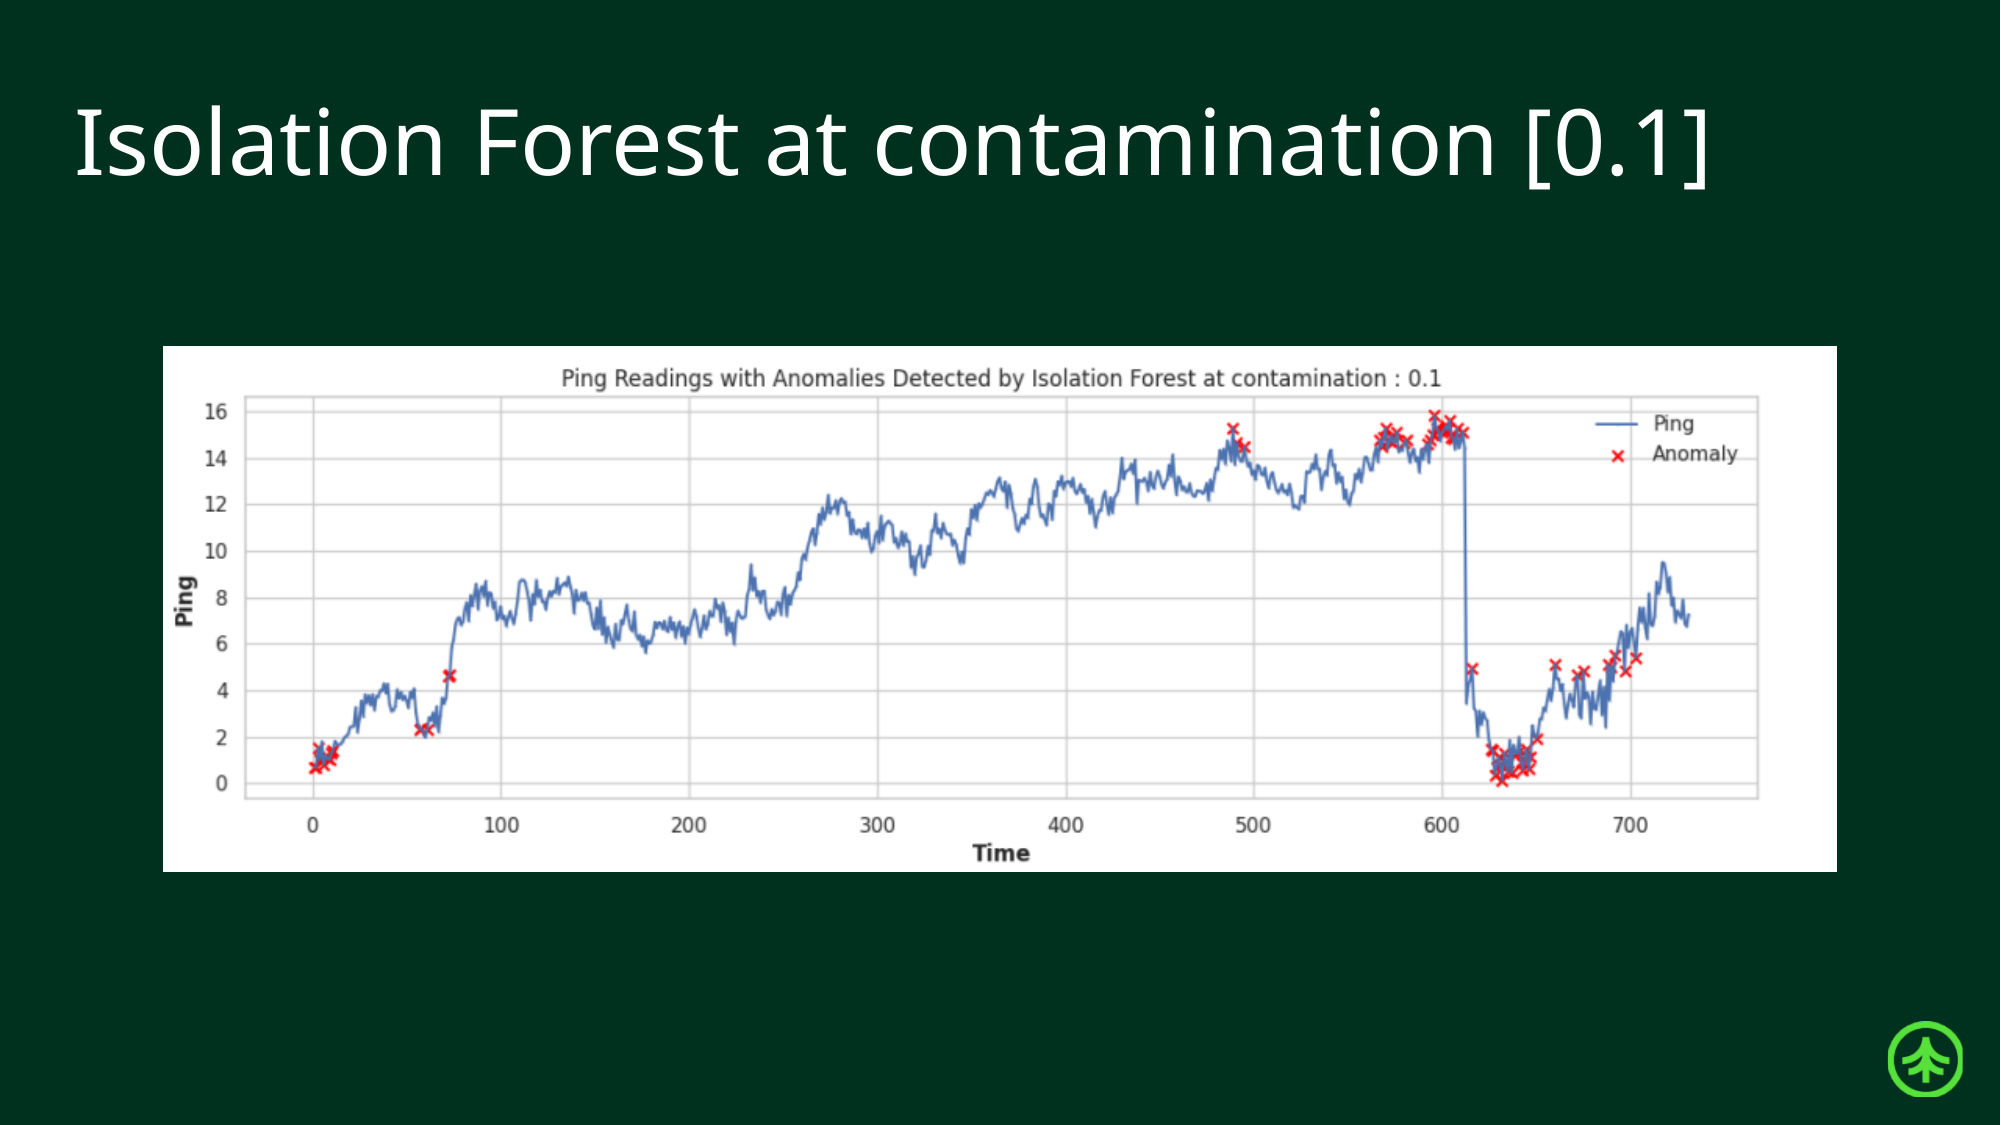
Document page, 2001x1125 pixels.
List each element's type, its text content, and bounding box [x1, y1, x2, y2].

picture [163, 346, 1837, 872]
title Isolation Forest at contamination [0.1] [59, 37, 1785, 255]
